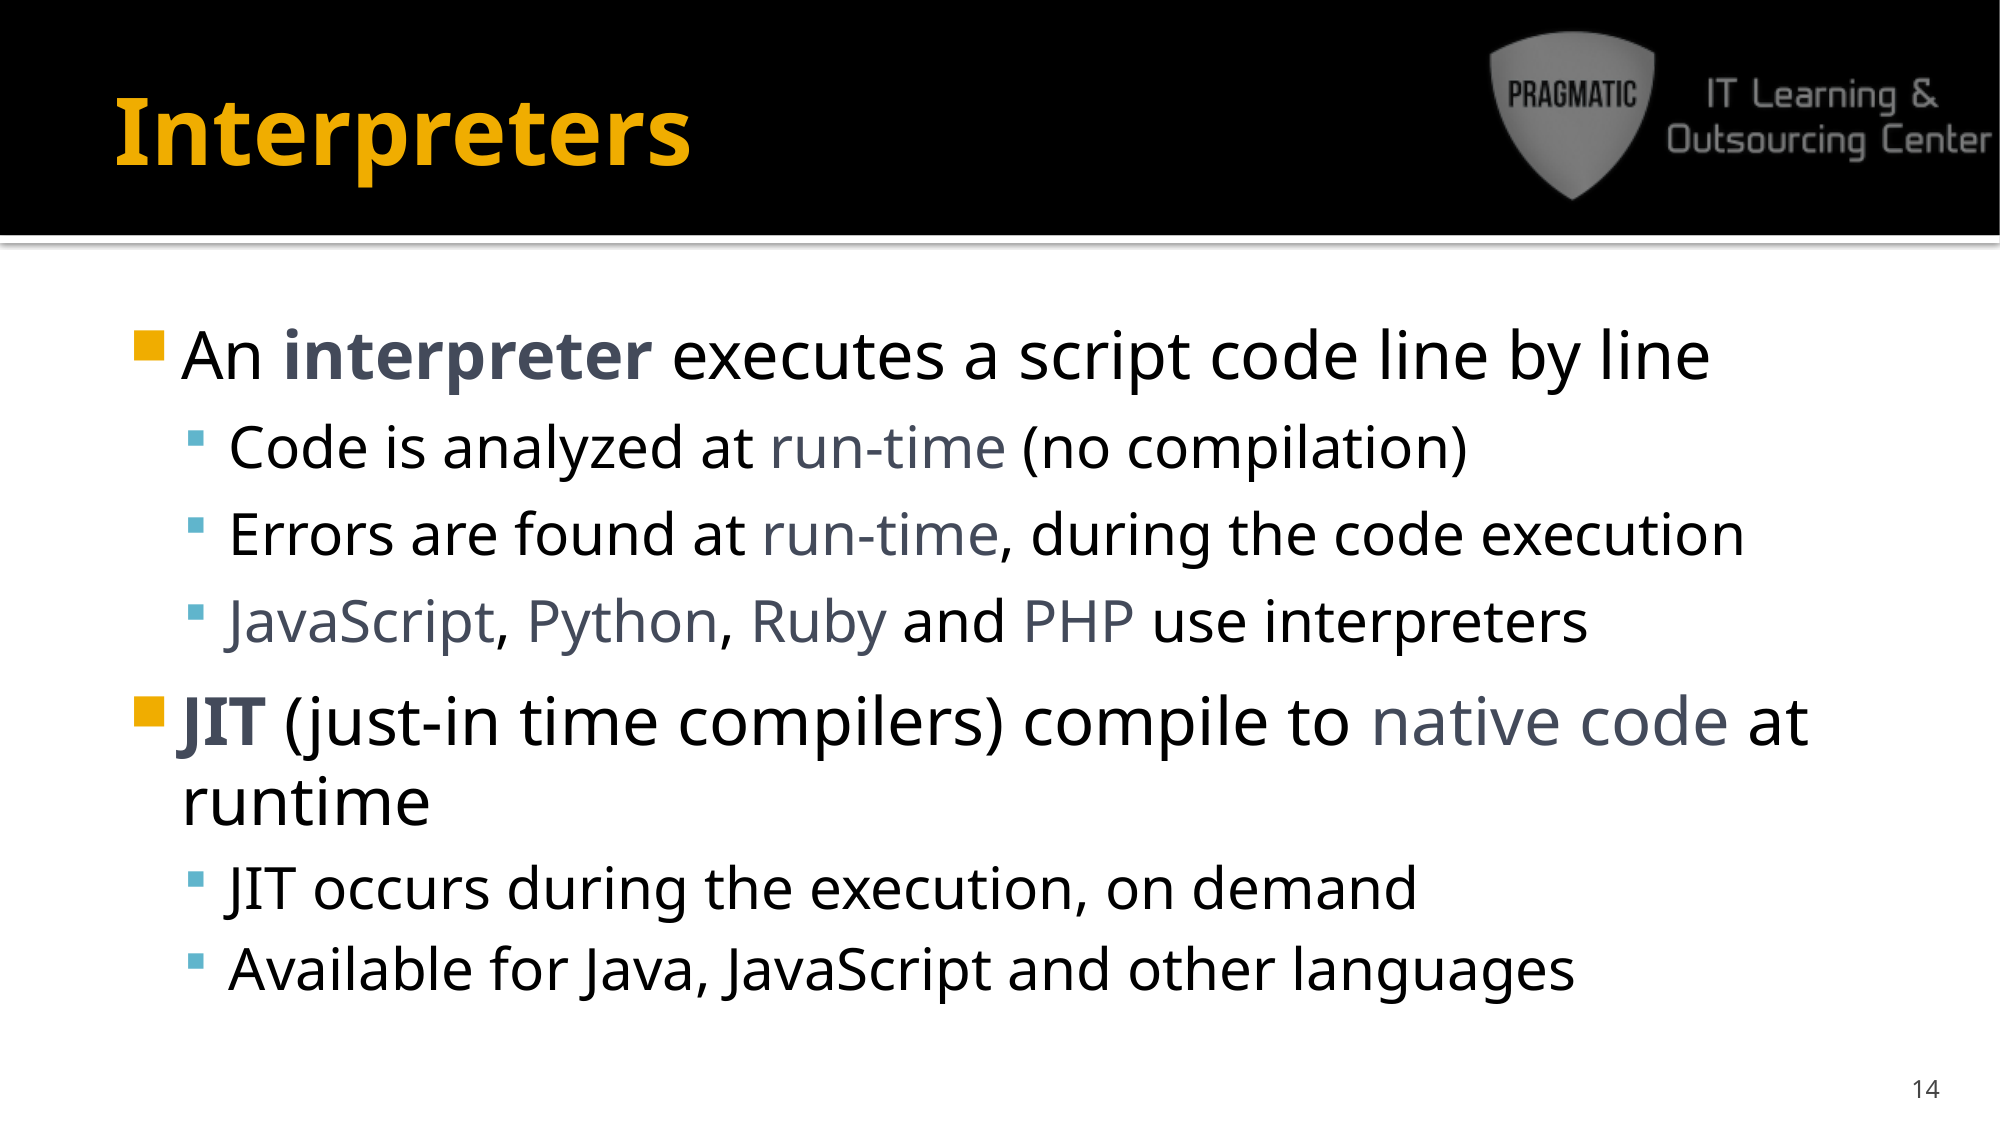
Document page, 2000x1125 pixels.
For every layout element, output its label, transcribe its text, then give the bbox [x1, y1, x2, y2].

list An interpreter executes a script code line by line Code is analyzed at run-time (no compilation) Errors are found at run-time, during the code execution JavaScript, Python, Ruby and PHP use interpreters JIT (just-in time compilers) compile to native code at runtime JIT occurs during the execution, on demand Available for Java, JavaScript and other languages [99, 291, 1900, 1050]
picture [1484, 24, 2000, 207]
slide_number 14 [1794, 1062, 1955, 1108]
title Interpreters [99, 25, 1475, 231]
